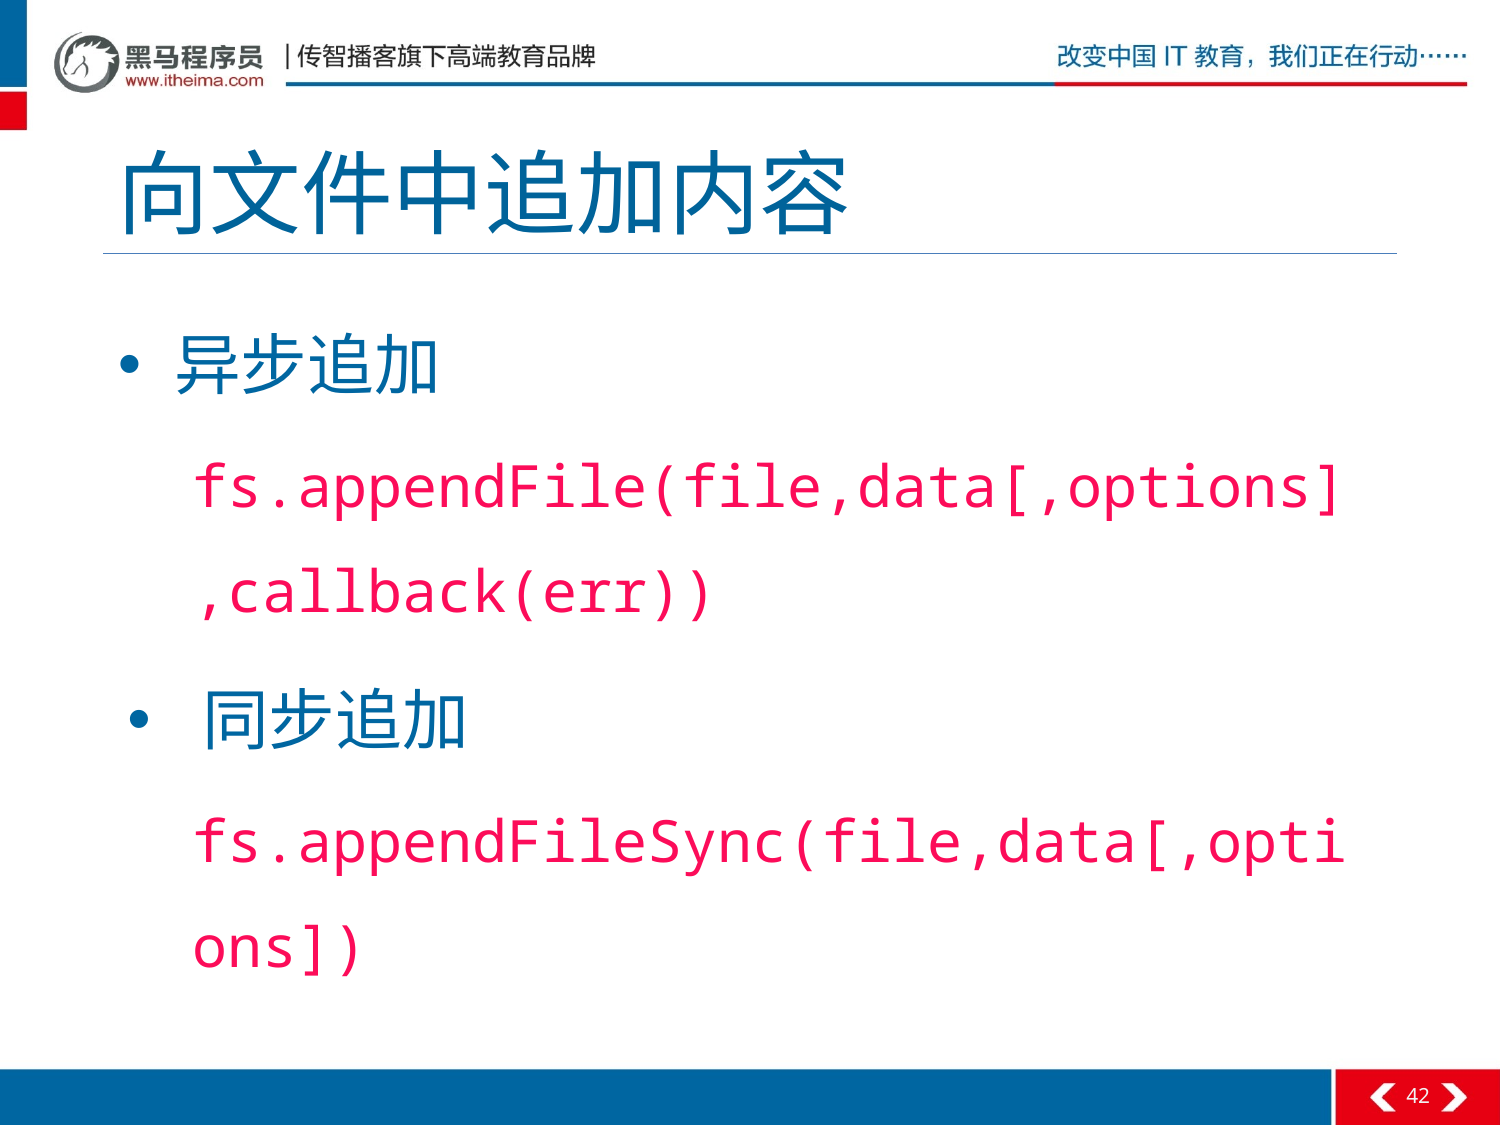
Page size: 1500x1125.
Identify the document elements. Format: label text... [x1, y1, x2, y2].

slide_number 42 [1336, 1070, 1500, 1124]
list 异步追加 fs.appendFile(file,data[,options],callback(err)) 同步追加 fs.appendFileSync(file,data[,options]) [103, 275, 1397, 1040]
picture [0, 0, 1500, 1125]
title 向文件中追加内容 [103, 95, 1397, 254]
